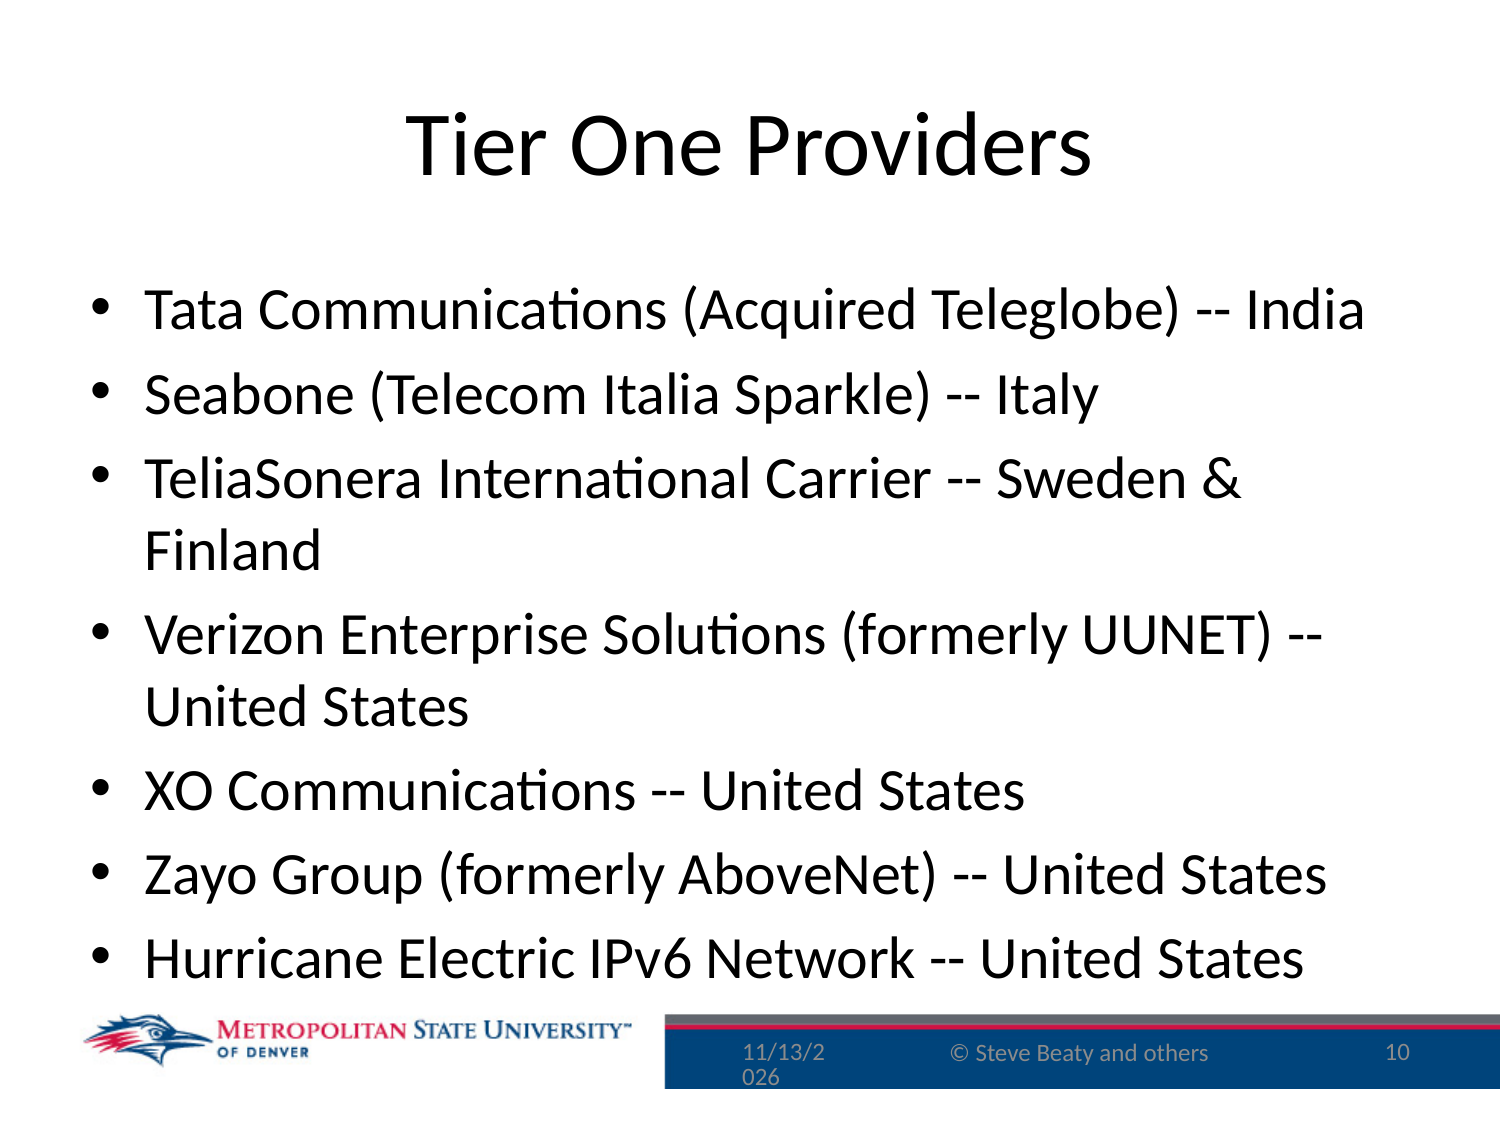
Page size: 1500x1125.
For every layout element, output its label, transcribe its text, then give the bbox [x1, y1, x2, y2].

picture [44, 1012, 1500, 1089]
footer © Steve Beaty and others [841, 1021, 1317, 1082]
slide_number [727, 1020, 842, 1081]
title Tier One Providers [75, 45, 1425, 233]
list Tata Communications (Acquired Teleglobe) -- India Seabone (Telecom Italia Sparkle) -- Italy TeliaSonera International Carrier -- Sweden & Finland Verizon Enterprise Solutions (formerly UUNET) -- United States XO Communications -- United States Zayo Group (formerly AboveNet) -- United States Hurricane Electric IPv6 Network -- United States [75, 262, 1425, 1005]
slide_number 10 [1316, 1020, 1425, 1081]
